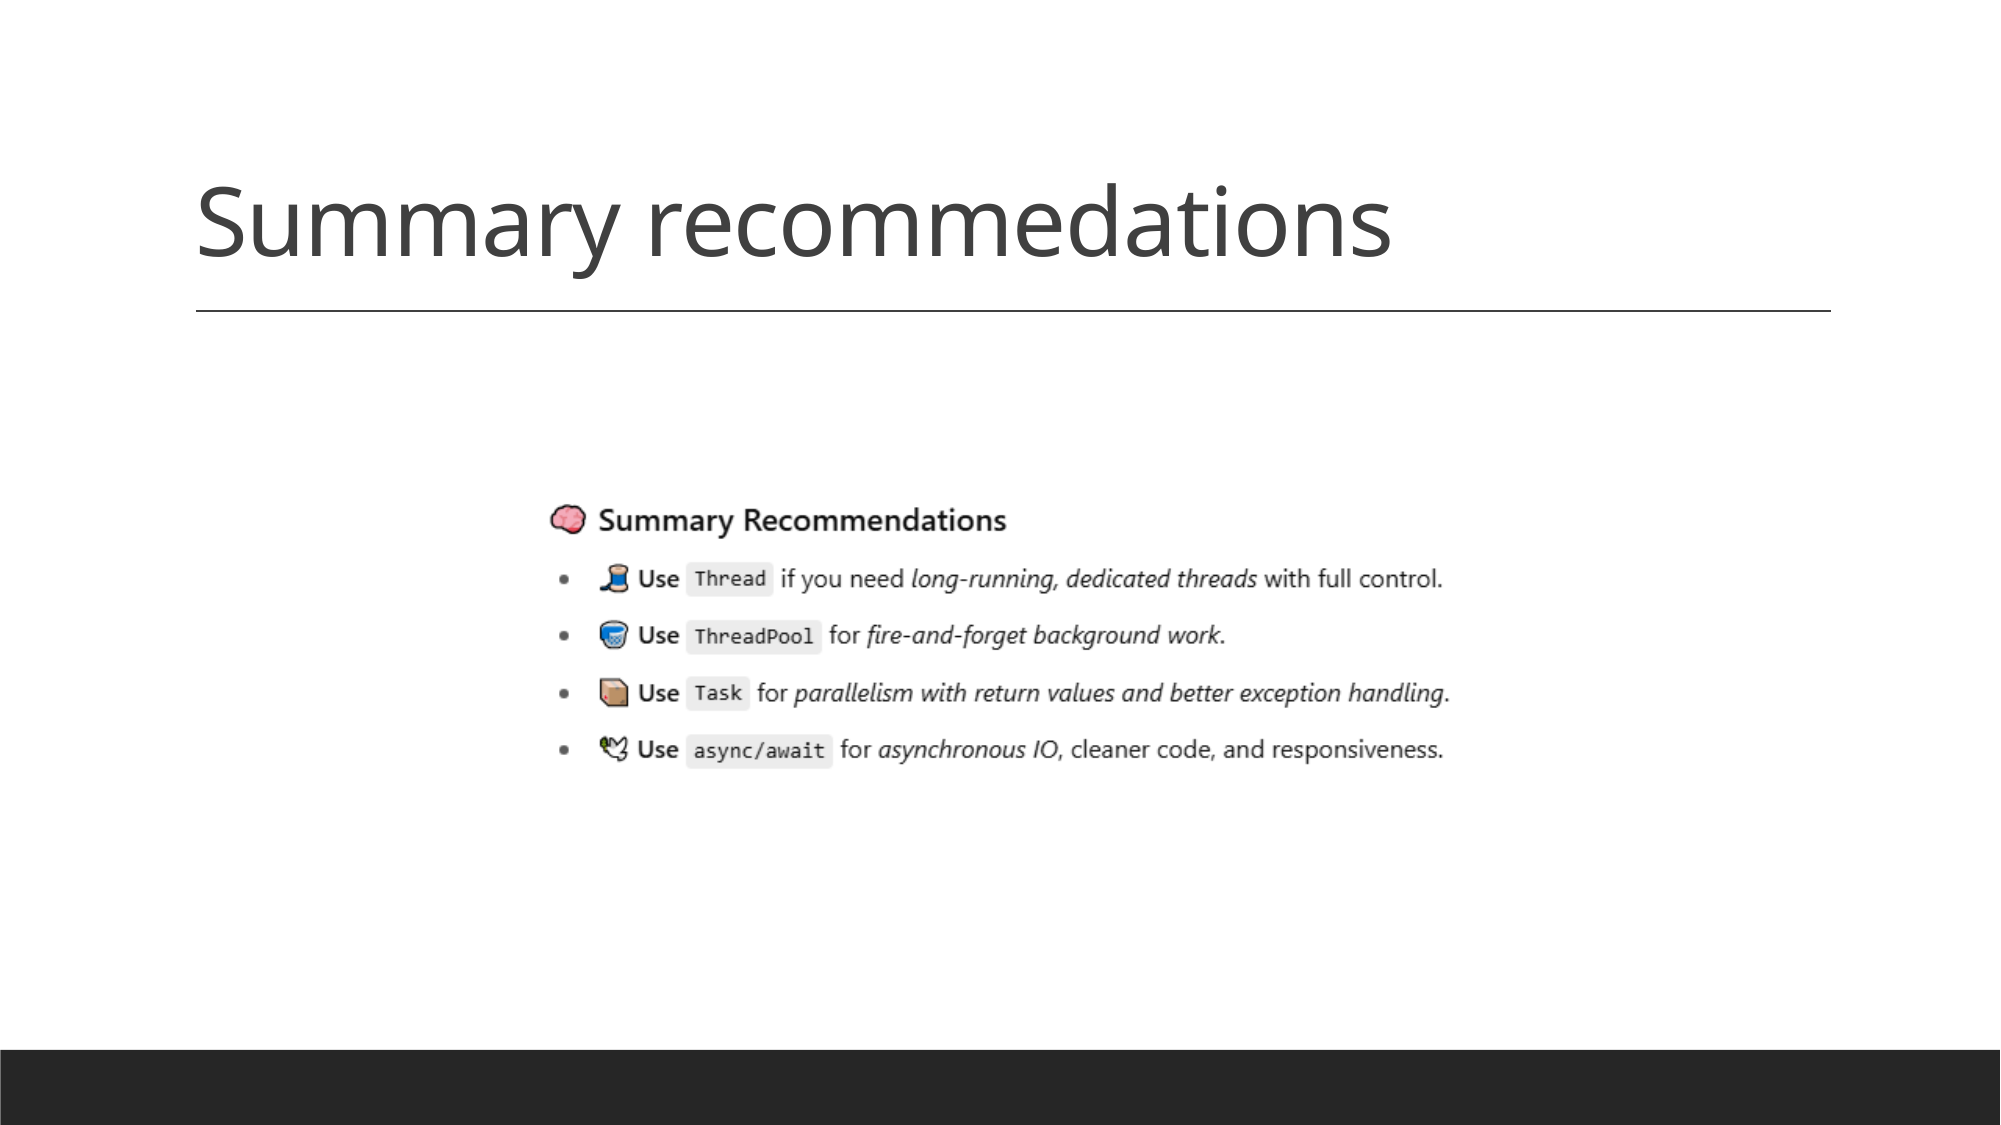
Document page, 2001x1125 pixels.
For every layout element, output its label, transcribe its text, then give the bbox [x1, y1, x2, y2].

title Summary recommedations [180, 47, 1830, 285]
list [533, 492, 1477, 817]
